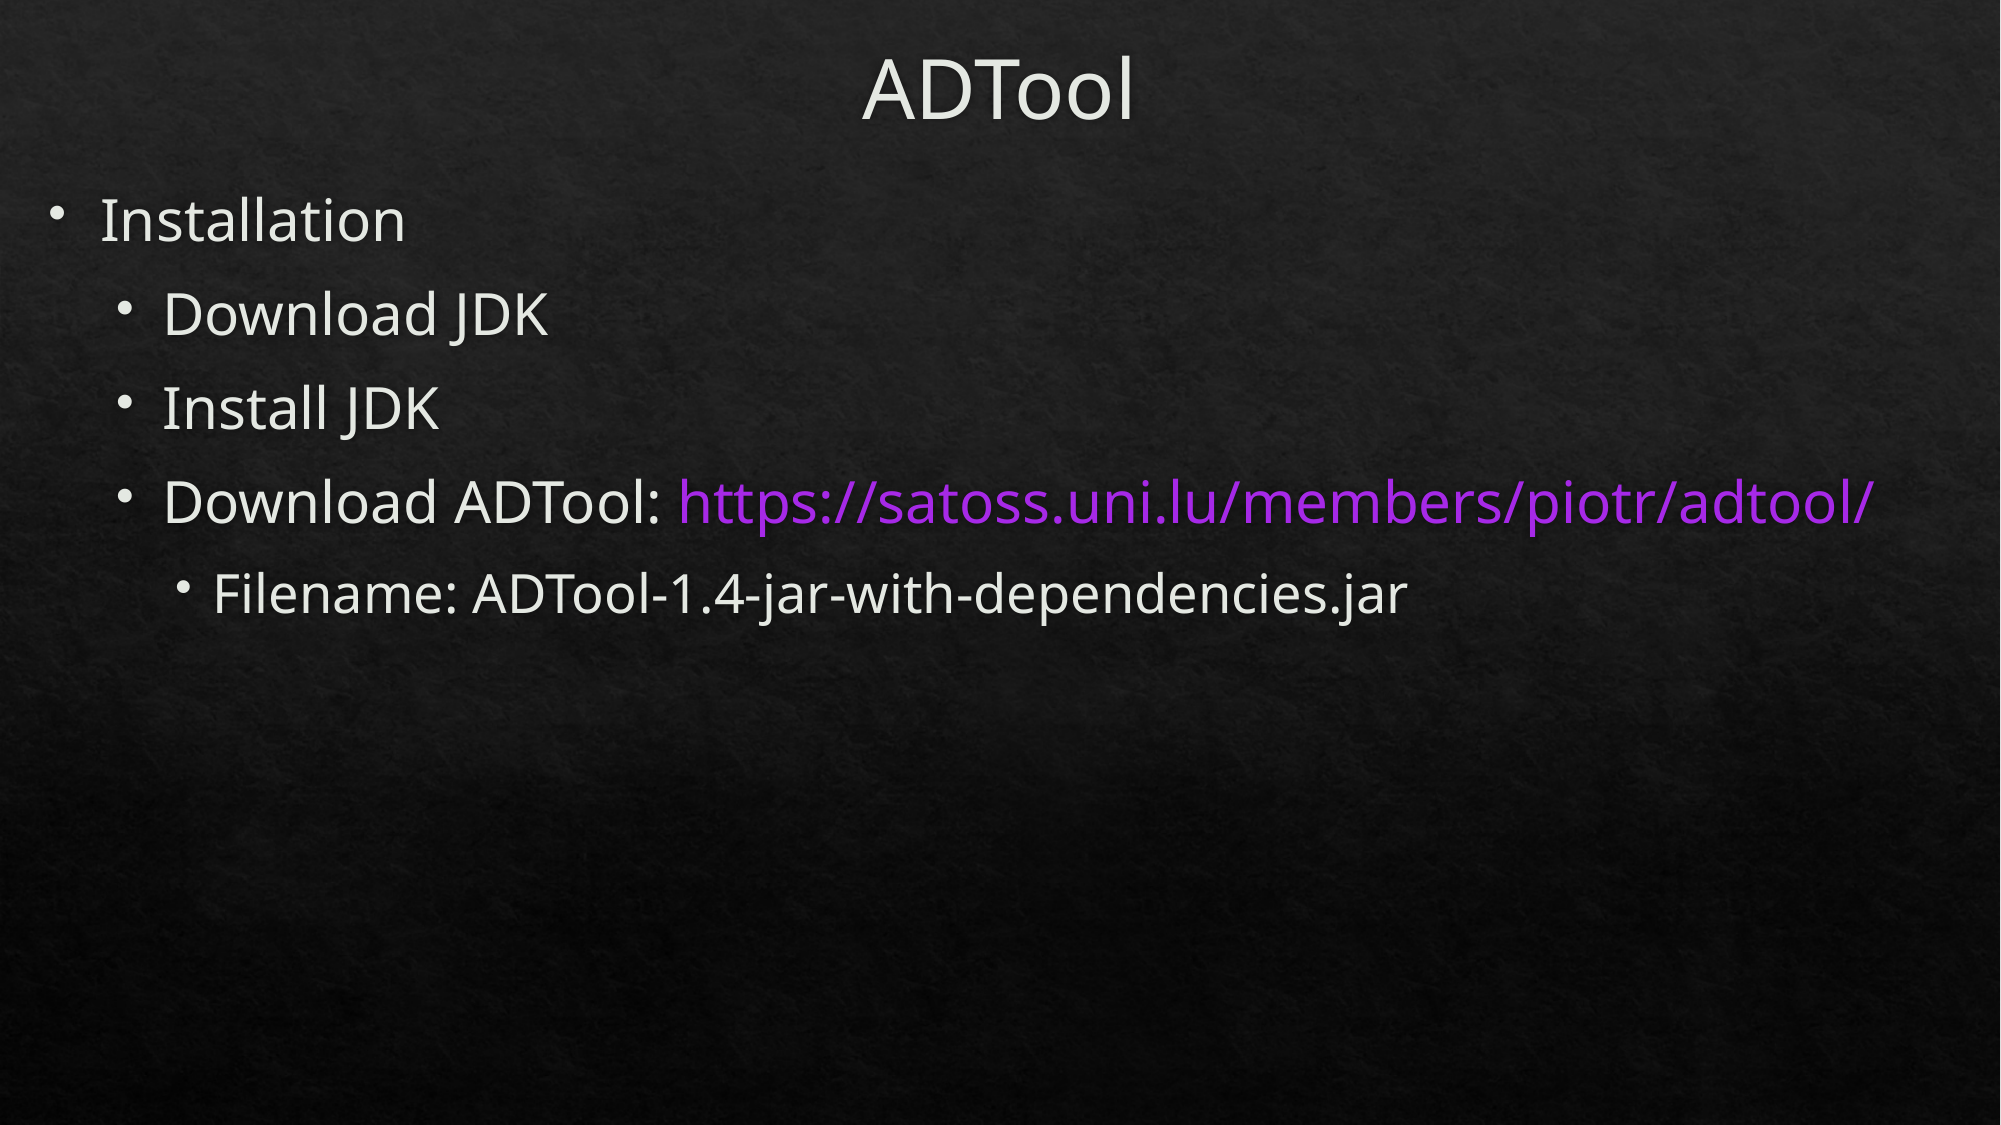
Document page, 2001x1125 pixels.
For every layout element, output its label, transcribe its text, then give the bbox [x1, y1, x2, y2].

list Installation Download JDK Install JDK Download ADTool: https://satoss.uni.lu/members/piotr/adtool/ Filename: ADTool-1.4-jar-with-dependencies.jar [29, 168, 1937, 779]
title ADTool [150, 15, 1850, 164]
